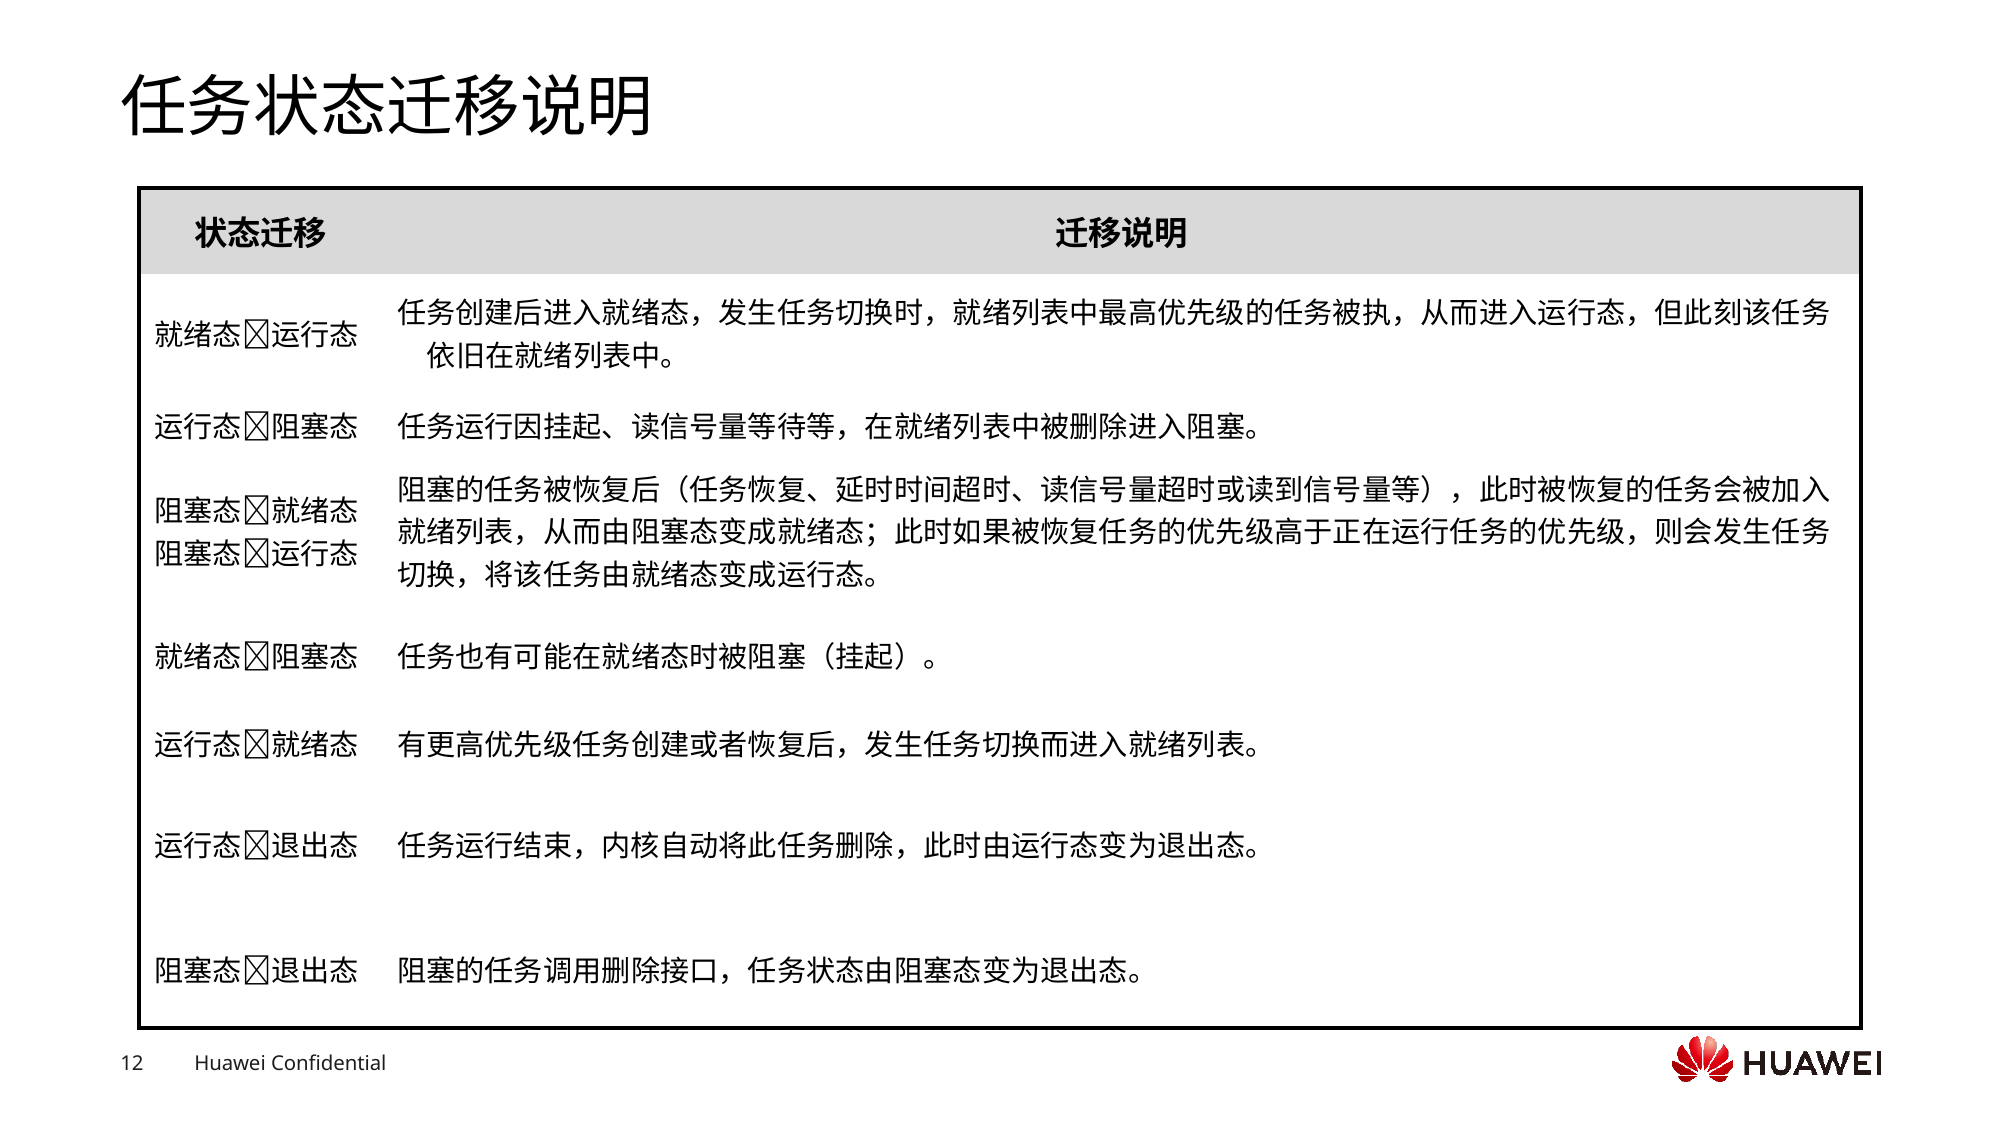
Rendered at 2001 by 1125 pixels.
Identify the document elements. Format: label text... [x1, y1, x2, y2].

table_cell 任务创建后进入就绪态，发生任务切换时，就绪列表中最高优先级的任务被执，从而进入运行态，但此刻该任务依旧在就绪列表中。 [382, 274, 1859, 391]
table_cell 阻塞的任务被恢复后（任务恢复、延时时间超时、读信号量超时或读到信号量等），此时被恢复的任务会被加入就绪列表，从而由阻塞态变成就绪态；此时如果被恢复任务的优先级高于正在运行任务的优先级，则会发生任务切换，将该任务由就绪态变成运行态。 [382, 459, 1859, 601]
table_cell 任务运行结束，内核自动将此任务删除，此时由运行态变为退出态。 [382, 776, 1859, 911]
table_cell 运行态就绪态 [141, 708, 382, 776]
table_cell 阻塞态就绪态 阻塞态运行态 [141, 459, 382, 601]
table_cell 阻塞态退出态 [141, 911, 382, 1026]
table_cell 运行态阻塞态 [141, 391, 382, 459]
table_cell 就绪态运行态 [141, 274, 382, 391]
table_cell 任务也有可能在就绪态时被阻塞（挂起）。 [382, 601, 1859, 708]
title 任务状态迁移说明 [120, 73, 1880, 155]
table_cell 有更高优先级任务创建或者恢复后，发生任务切换而进入就绪列表。 [382, 708, 1859, 776]
picture [1672, 1036, 1881, 1082]
table_cell 阻塞的任务调用删除接口，任务状态由阻塞态变为退出态。 [382, 911, 1859, 1026]
table_cell 运行态退出态 [141, 776, 382, 911]
table_header 状态迁移 [141, 190, 382, 274]
table_cell 任务运行因挂起、读信号量等待等，在就绪列表中被删除进入阻塞。 [382, 391, 1859, 459]
table_cell 就绪态阻塞态 [141, 601, 382, 708]
table_header 迁移说明 [382, 190, 1859, 274]
